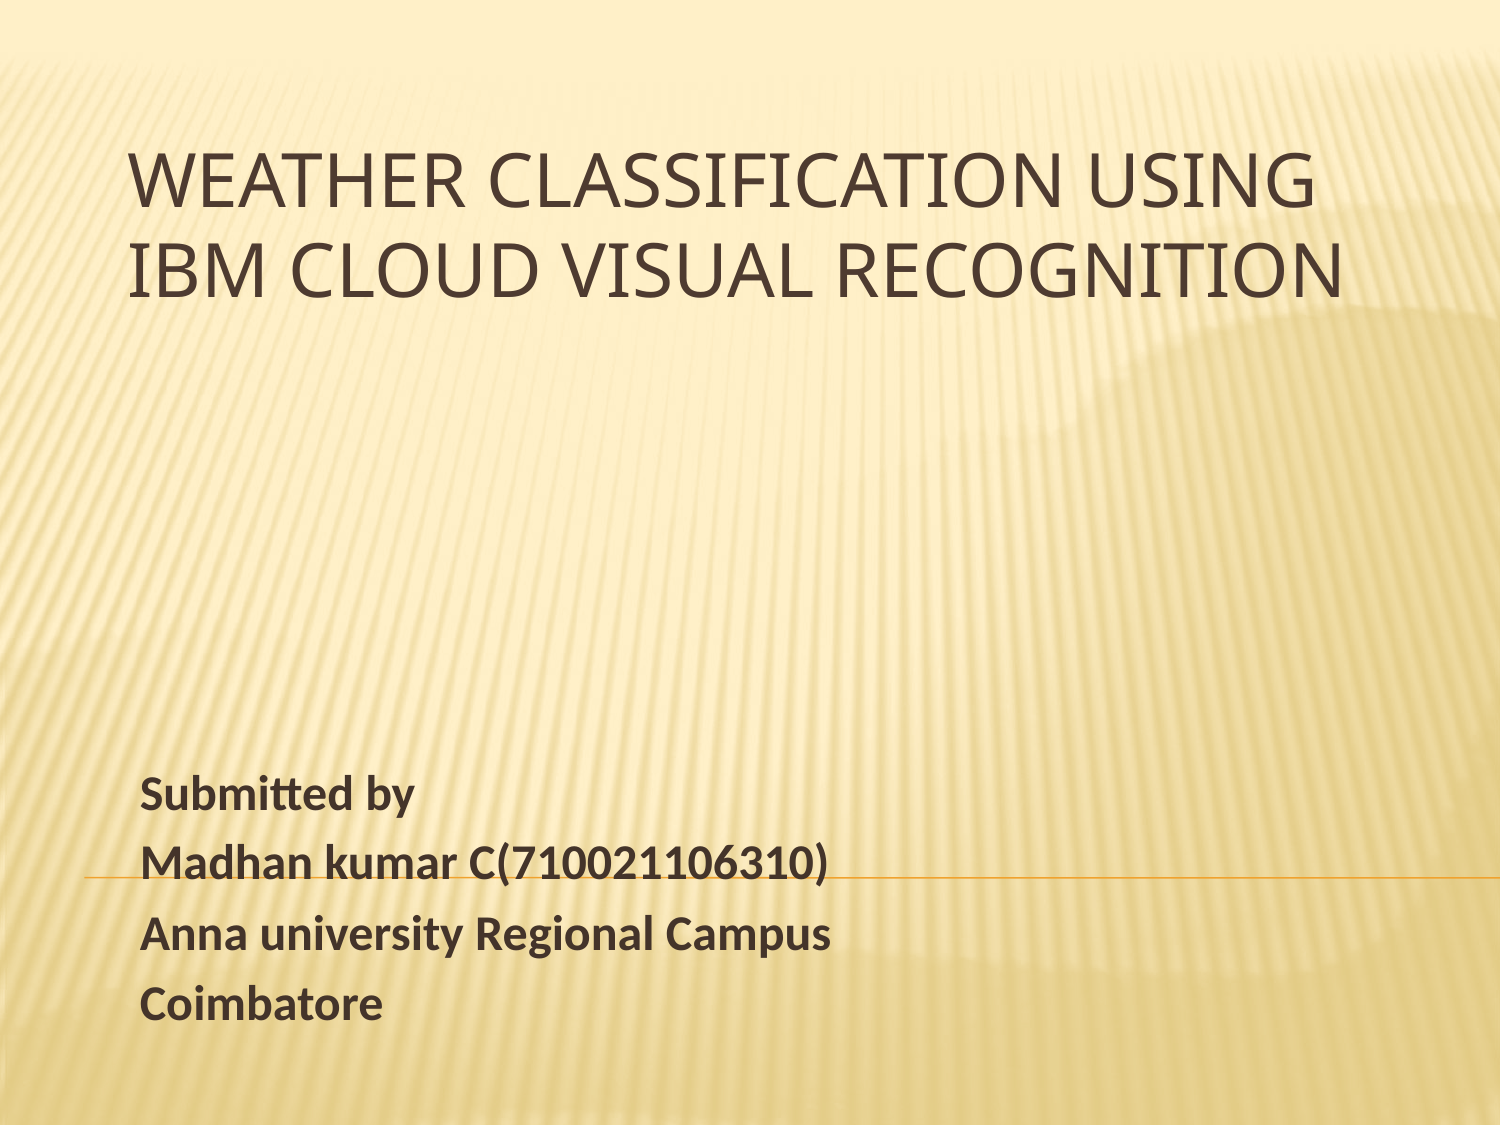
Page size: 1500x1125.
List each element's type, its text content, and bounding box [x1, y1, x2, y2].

title Weather Classification using IBM Cloud Visual Recognition [112, 125, 1388, 367]
subtitle Submitted by Madhan kumar C(710021106310) Anna university Regional Campus Coimbatore [125, 637, 1325, 1038]
